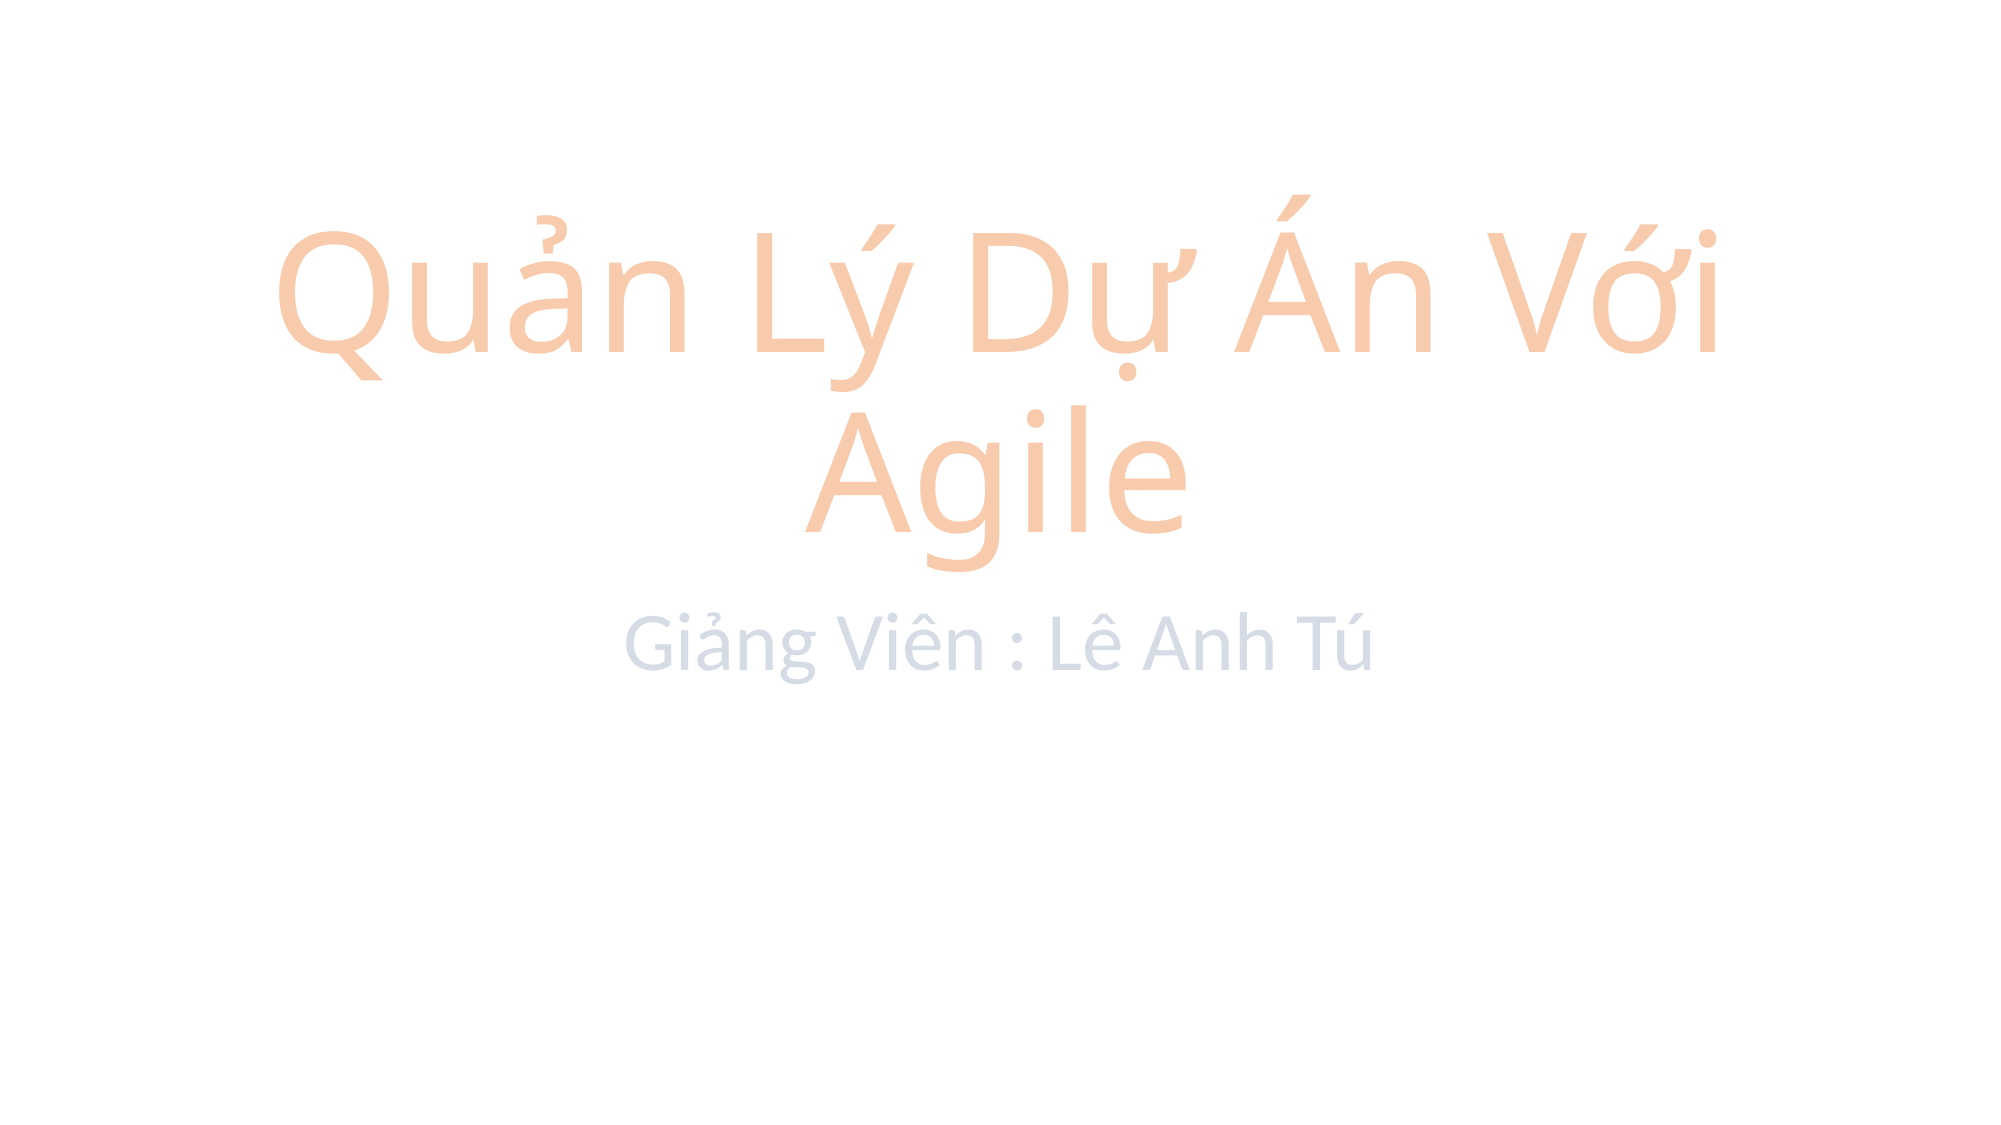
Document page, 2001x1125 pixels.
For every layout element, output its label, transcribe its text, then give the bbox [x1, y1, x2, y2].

subtitle Giảng Viên : Lê Anh Tú [249, 590, 1750, 863]
title Quản Lý Dự Án Với Agile [249, 184, 1750, 576]
